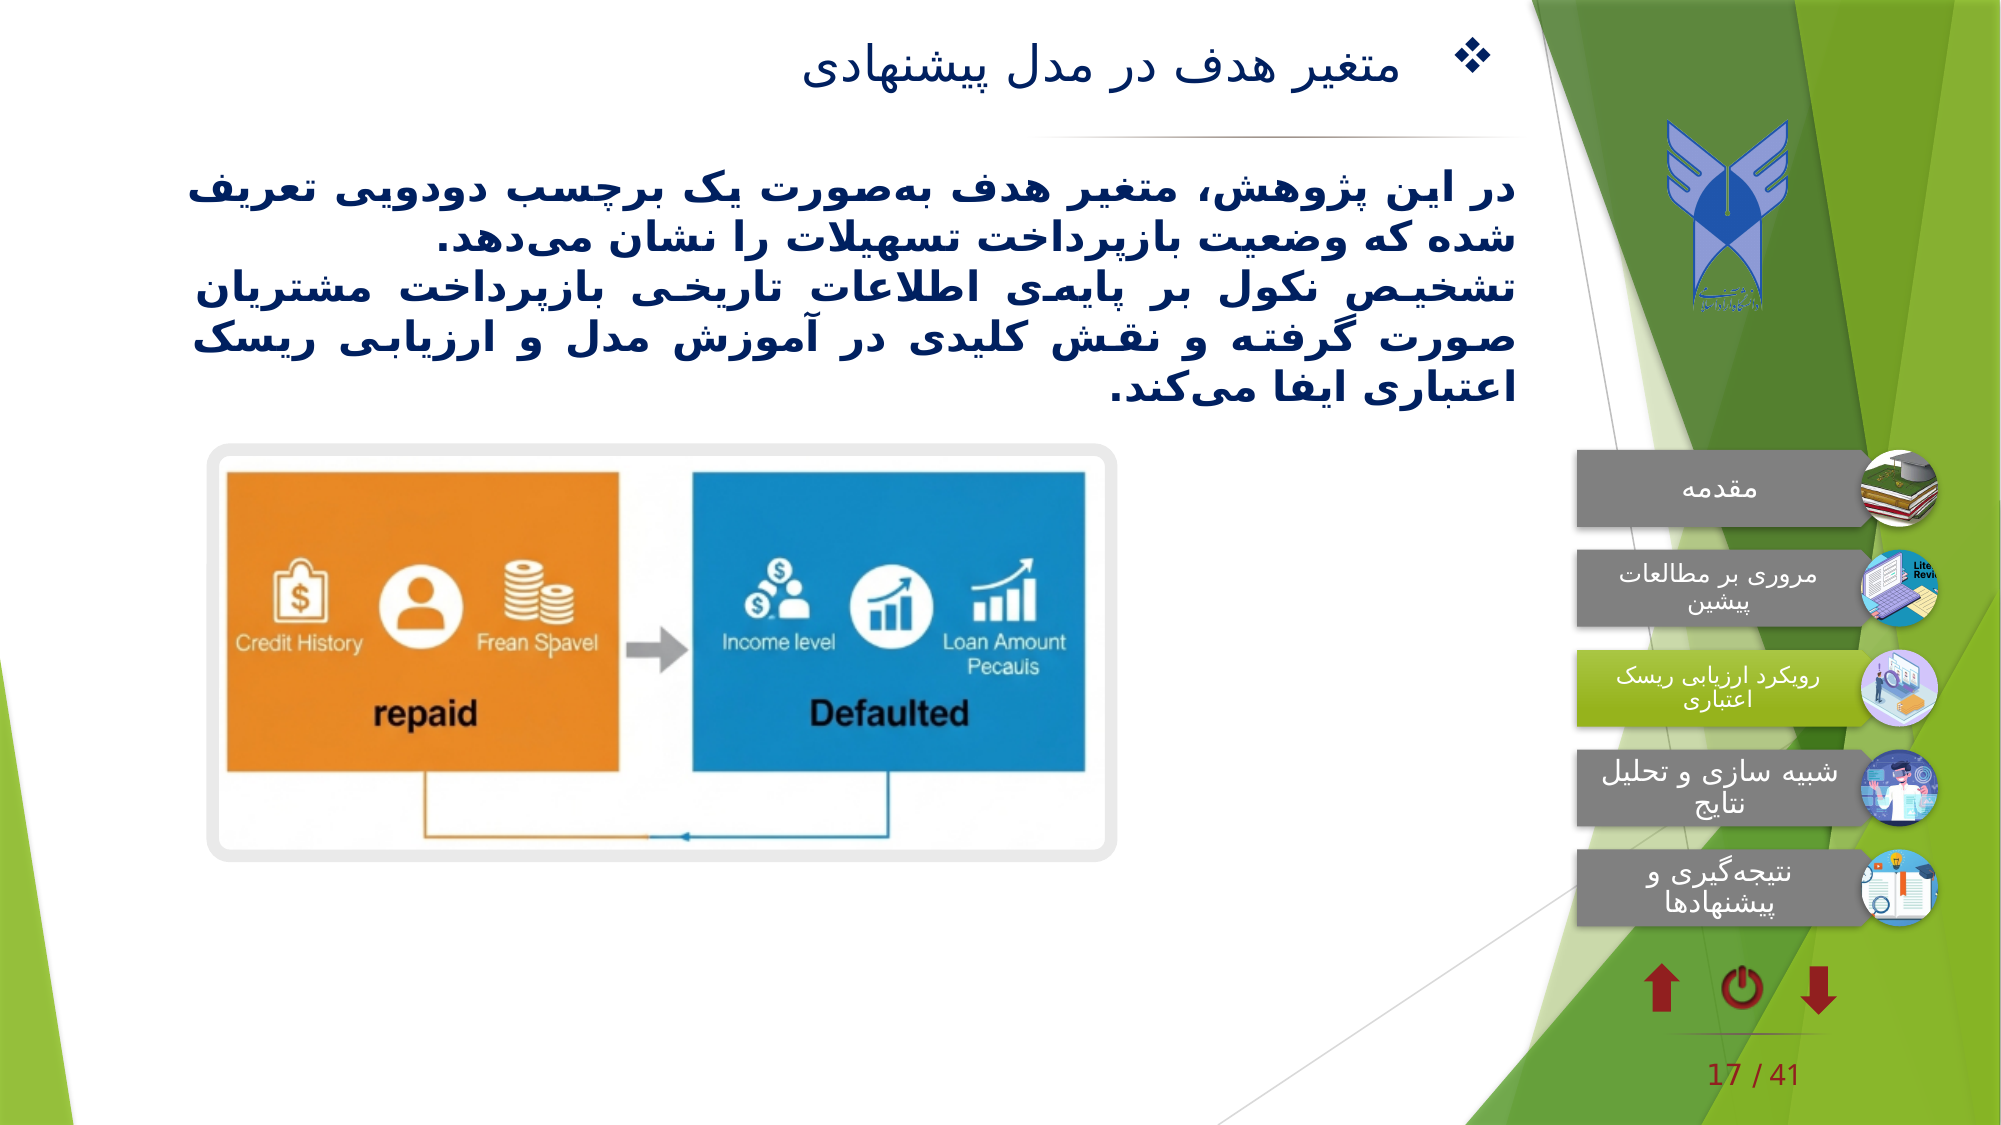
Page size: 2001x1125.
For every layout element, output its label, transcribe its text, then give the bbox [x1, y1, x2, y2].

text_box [1514, 449, 2000, 927]
picture [1275, 0, 1279, 392]
text_box 41 / 17 [1530, 1052, 1978, 1110]
text_box متغیر هدف در مدل پیشنهادی [1283, 30, 1511, 113]
picture [1718, 963, 1766, 1012]
picture [1661, 1032, 1832, 1036]
text_box متغیر هدف در مدل پیشنهادی [14, 30, 1270, 113]
text_box در این پژوهش، متغیر هدف به‌صورت یک برچسب دودویی تعریف شده که وضعیت بازپرداخت تسهیلات را نشان می‌دهد. تشخیص نکول بر پایه‌ی اطلاعات تاریخی بازپرداخت مشتریان صورت گرفته و نقش کلیدی در آموزش مدل و ارزیابی ریسک اعتباری ایفا می‌کند. [170, 151, 1533, 417]
picture [212, 449, 1112, 857]
text_box [1642, 962, 1682, 1014]
picture [1666, 119, 1789, 313]
text_box [1799, 964, 1839, 1016]
